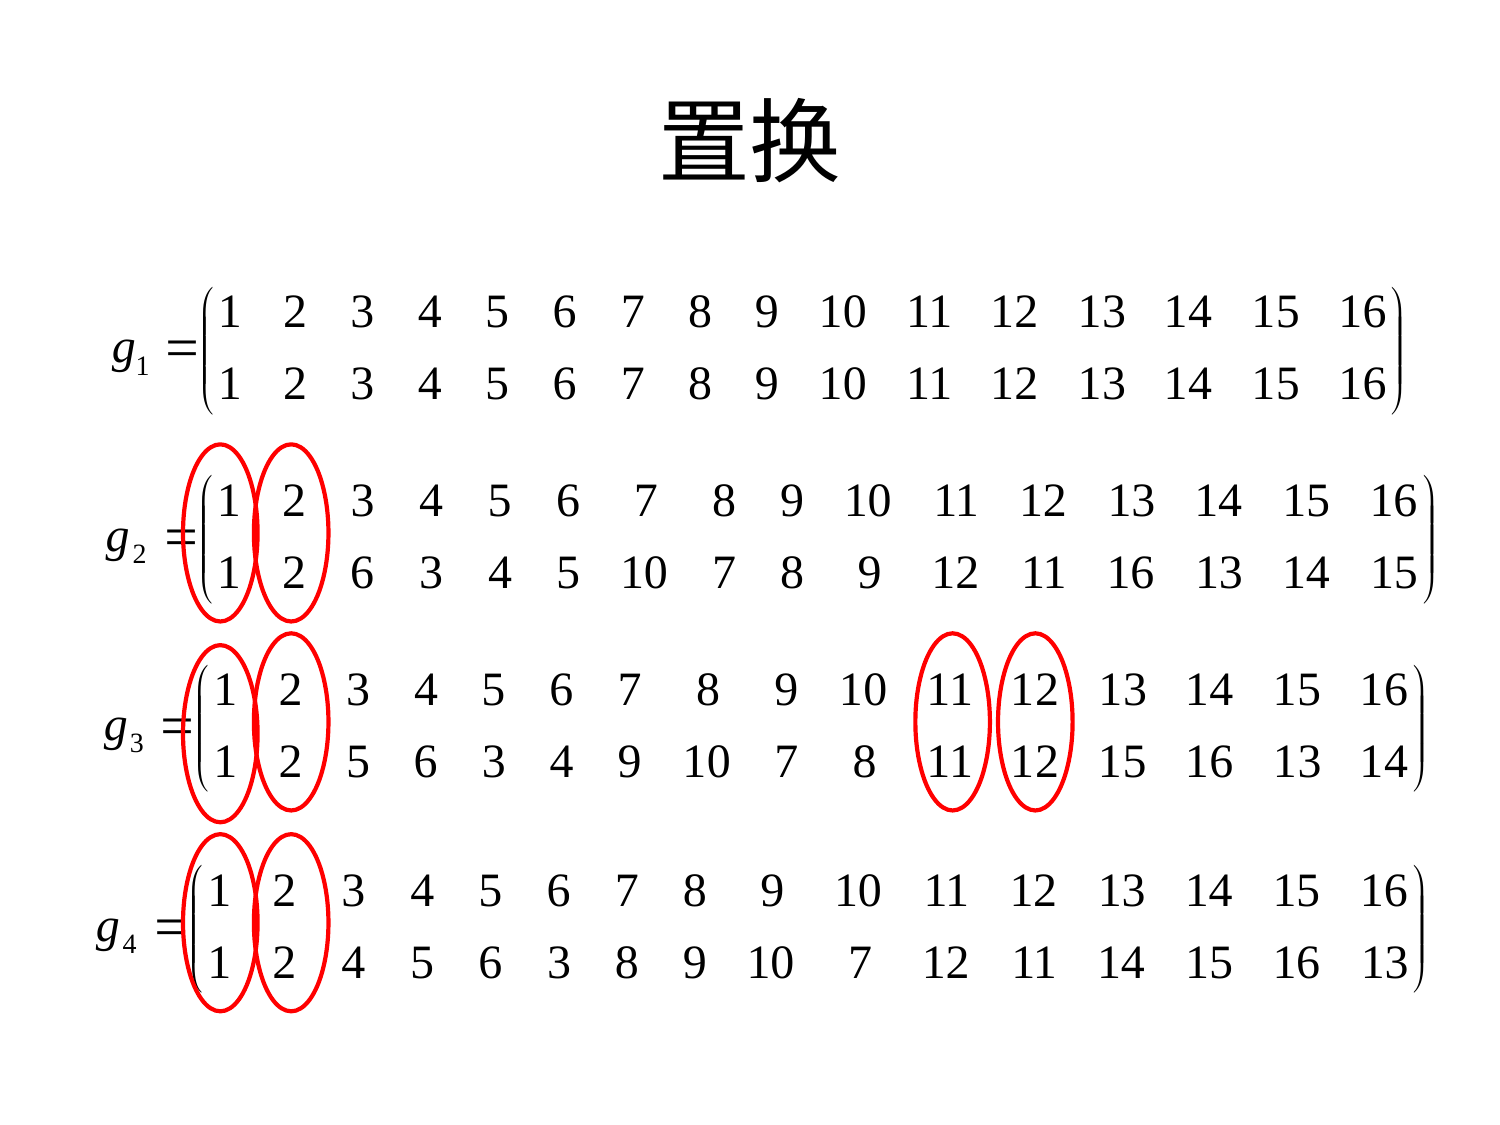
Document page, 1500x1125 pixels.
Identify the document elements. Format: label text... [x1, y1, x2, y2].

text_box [102, 278, 1417, 424]
text_box [197, 808, 244, 825]
text_box [193, 832, 248, 856]
text_box [207, 619, 233, 624]
text_box [940, 808, 966, 813]
text_box [1022, 808, 1048, 813]
text_box [200, 643, 241, 655]
text_box [278, 619, 304, 624]
text_box [264, 832, 318, 856]
text_box [925, 631, 980, 655]
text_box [86, 857, 1437, 1002]
text_box [280, 1010, 303, 1014]
text_box [264, 442, 318, 466]
text_box [278, 808, 304, 813]
text_box [1008, 631, 1063, 655]
title 置换 [75, 45, 1425, 233]
text_box [209, 1010, 232, 1014]
text_box [193, 442, 248, 466]
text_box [93, 656, 1437, 801]
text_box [95, 467, 1447, 612]
text_box [264, 631, 318, 655]
